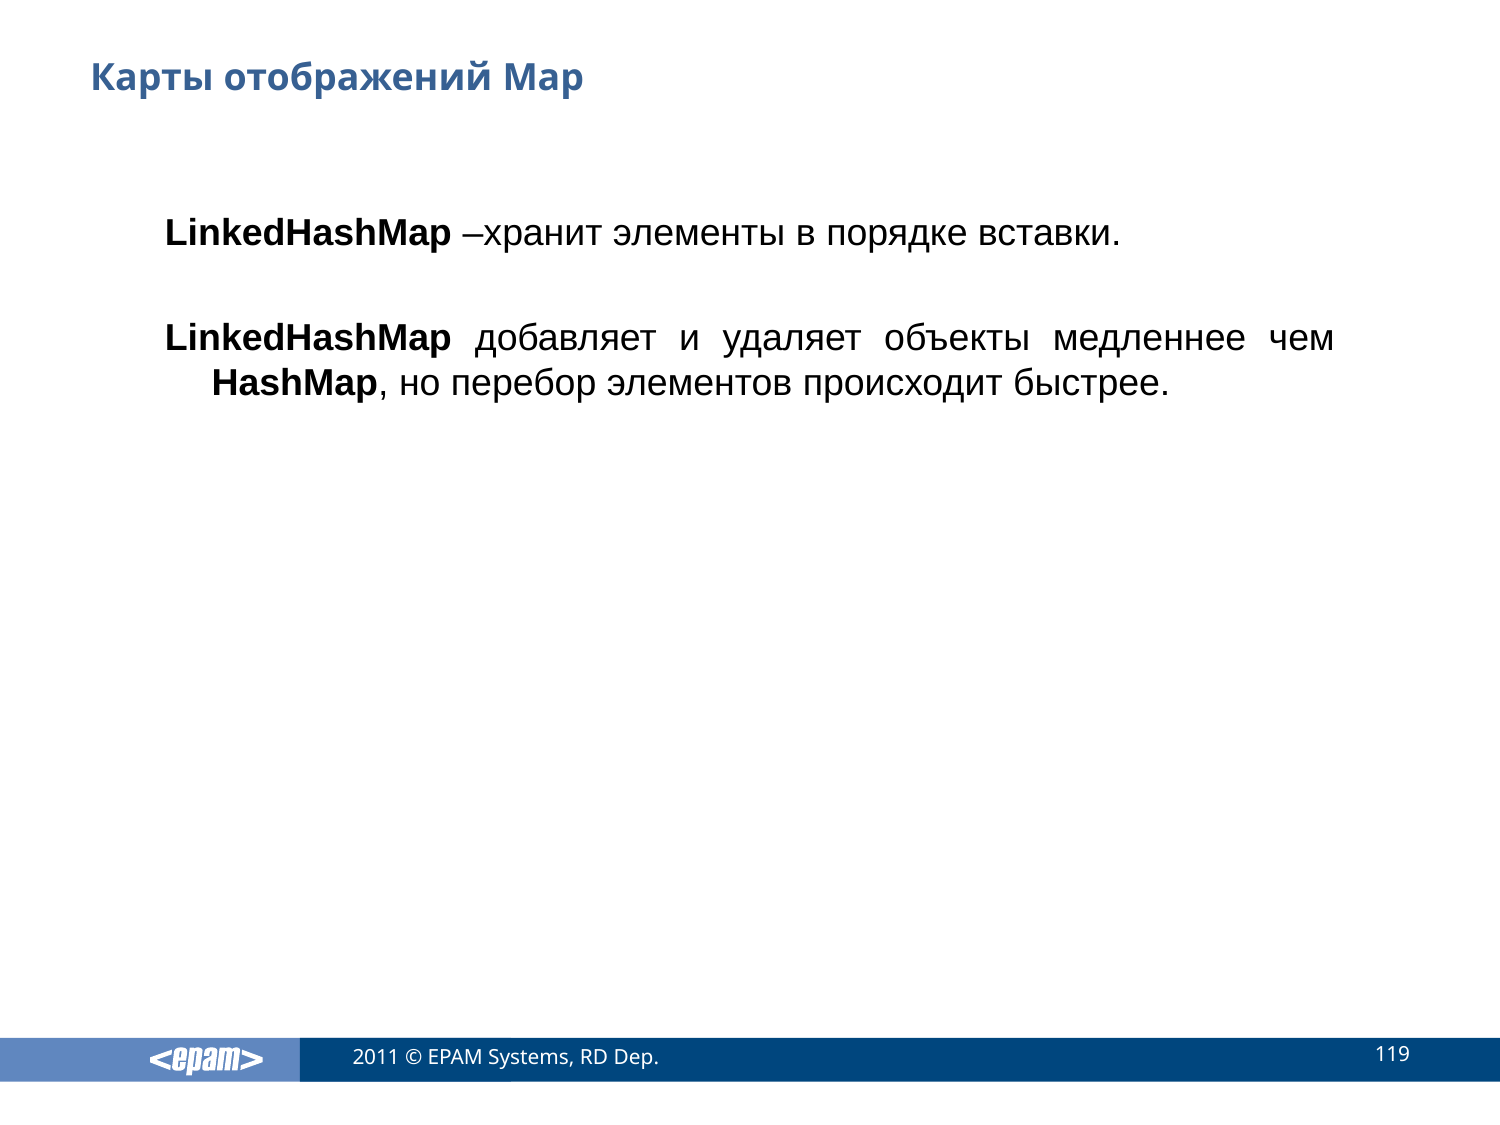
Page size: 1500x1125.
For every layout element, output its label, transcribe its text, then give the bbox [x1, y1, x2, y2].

title Карты отображений Map [75, 45, 1425, 163]
list LinkedHashMap –хранит элементы в порядке вставки. LinkedHashMap добавляет и удаляет объекты медленнее чем HashMap, но перебор элементов происходит быстрее. [150, 200, 1350, 988]
footer 2011 © EPAM Systems, RD Dep. [337, 1028, 738, 1088]
slide_number 119 [1262, 1025, 1425, 1085]
